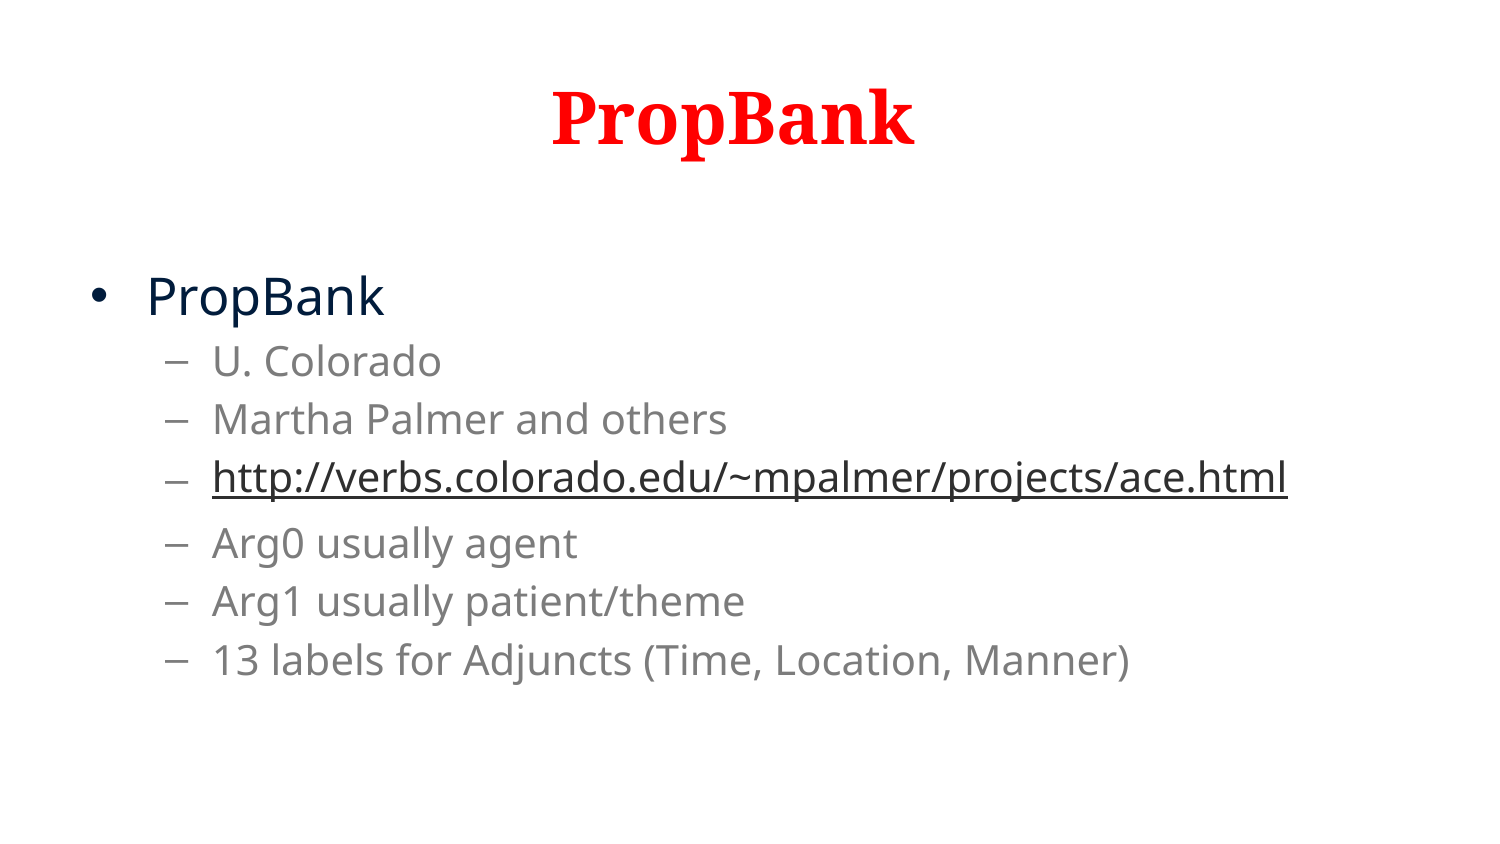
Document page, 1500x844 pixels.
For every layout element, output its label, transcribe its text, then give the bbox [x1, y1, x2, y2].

title PropBank [41, 64, 1425, 180]
list PropBank U. Colorado Martha Palmer and others http://verbs.colorado.edu/~mpalmer/projects/ace.html Arg0 usually agent Arg1 usually patient/theme 13 labels for Adjuncts (Time, Location, Manner) [75, 256, 1425, 700]
